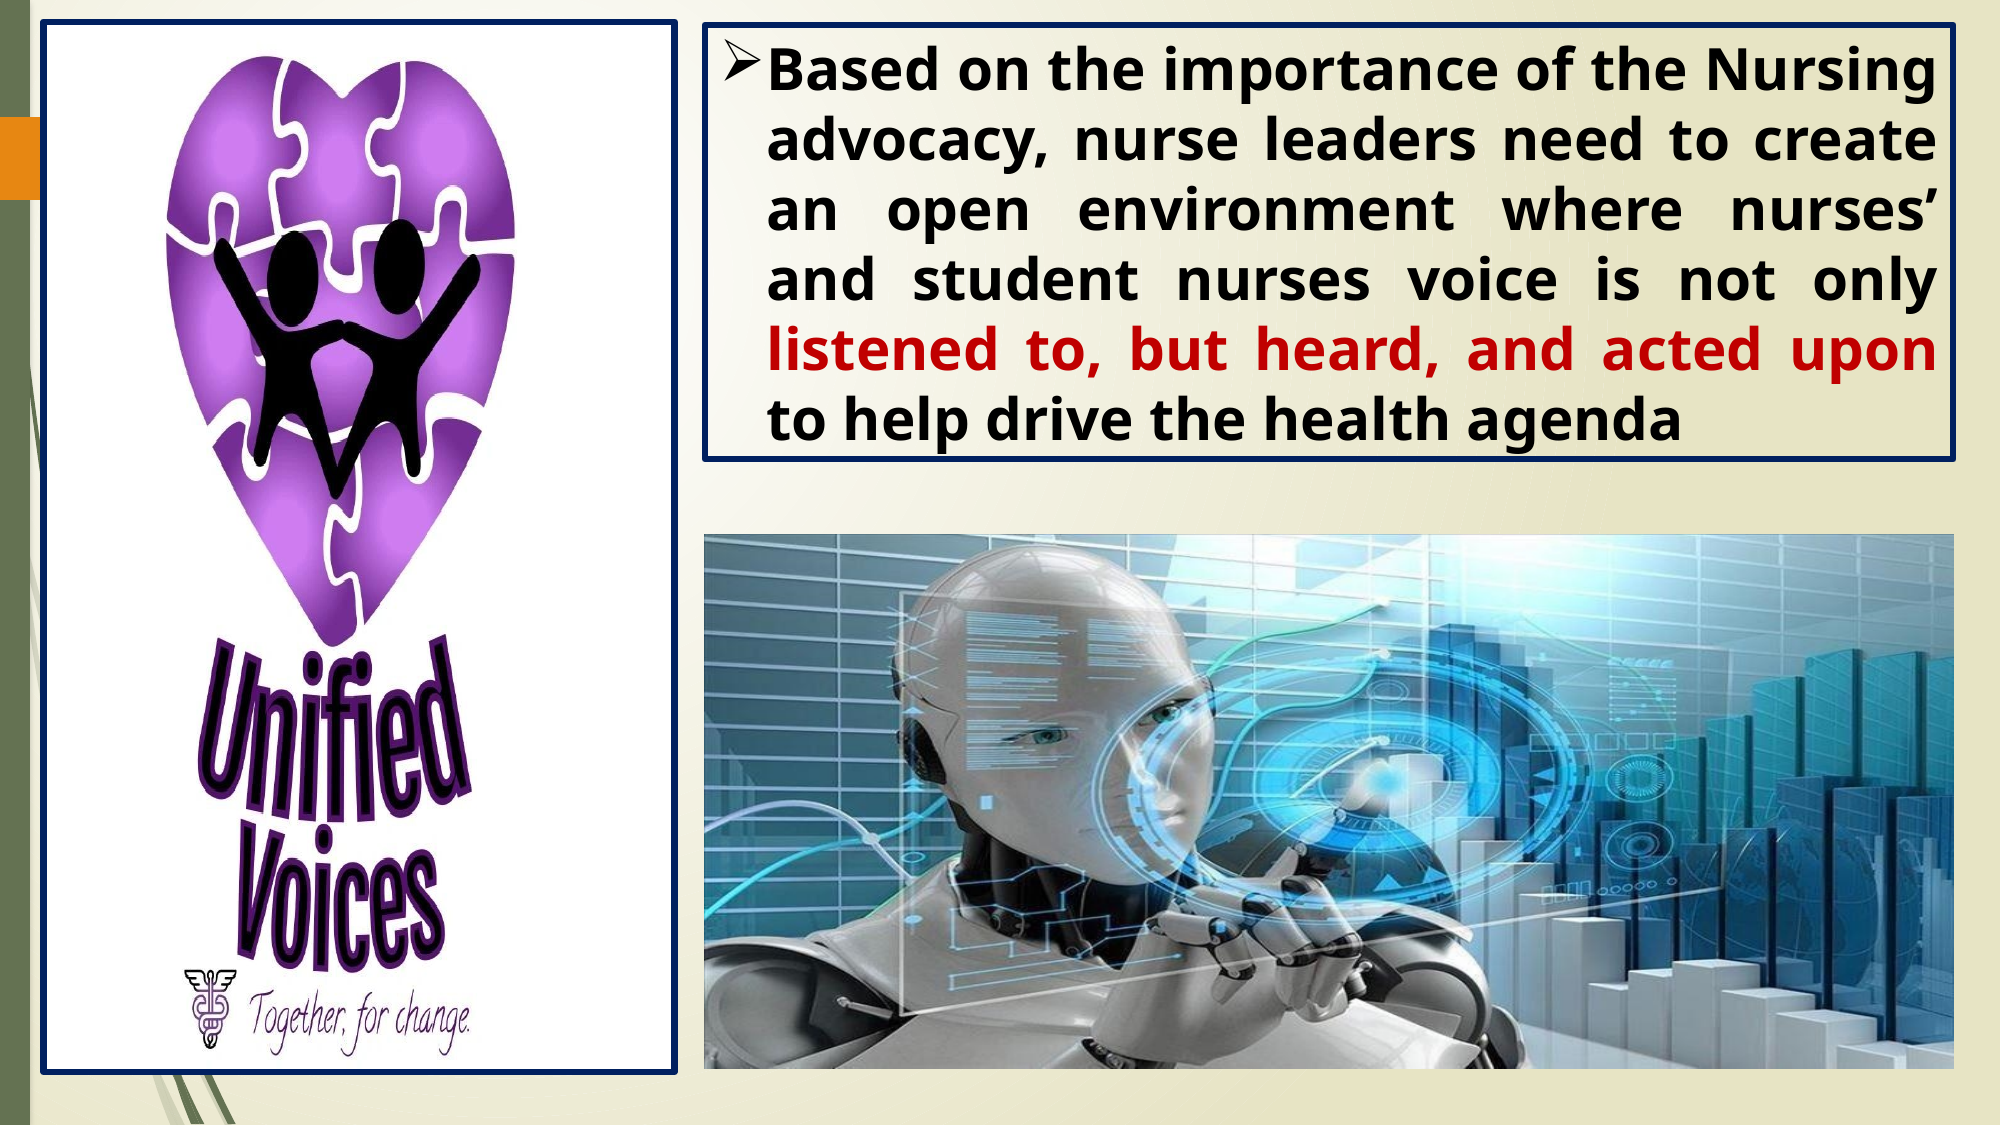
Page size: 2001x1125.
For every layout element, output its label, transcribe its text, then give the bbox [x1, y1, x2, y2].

picture [704, 534, 1954, 1070]
picture [46, 24, 672, 1070]
text_box Based on the importance of the Nursing advocacy, nurse leaders need to create an open environment where nurses’ and student nurses voice is not only listened to, but heard, and acted upon to help drive the health agenda [704, 24, 1954, 460]
